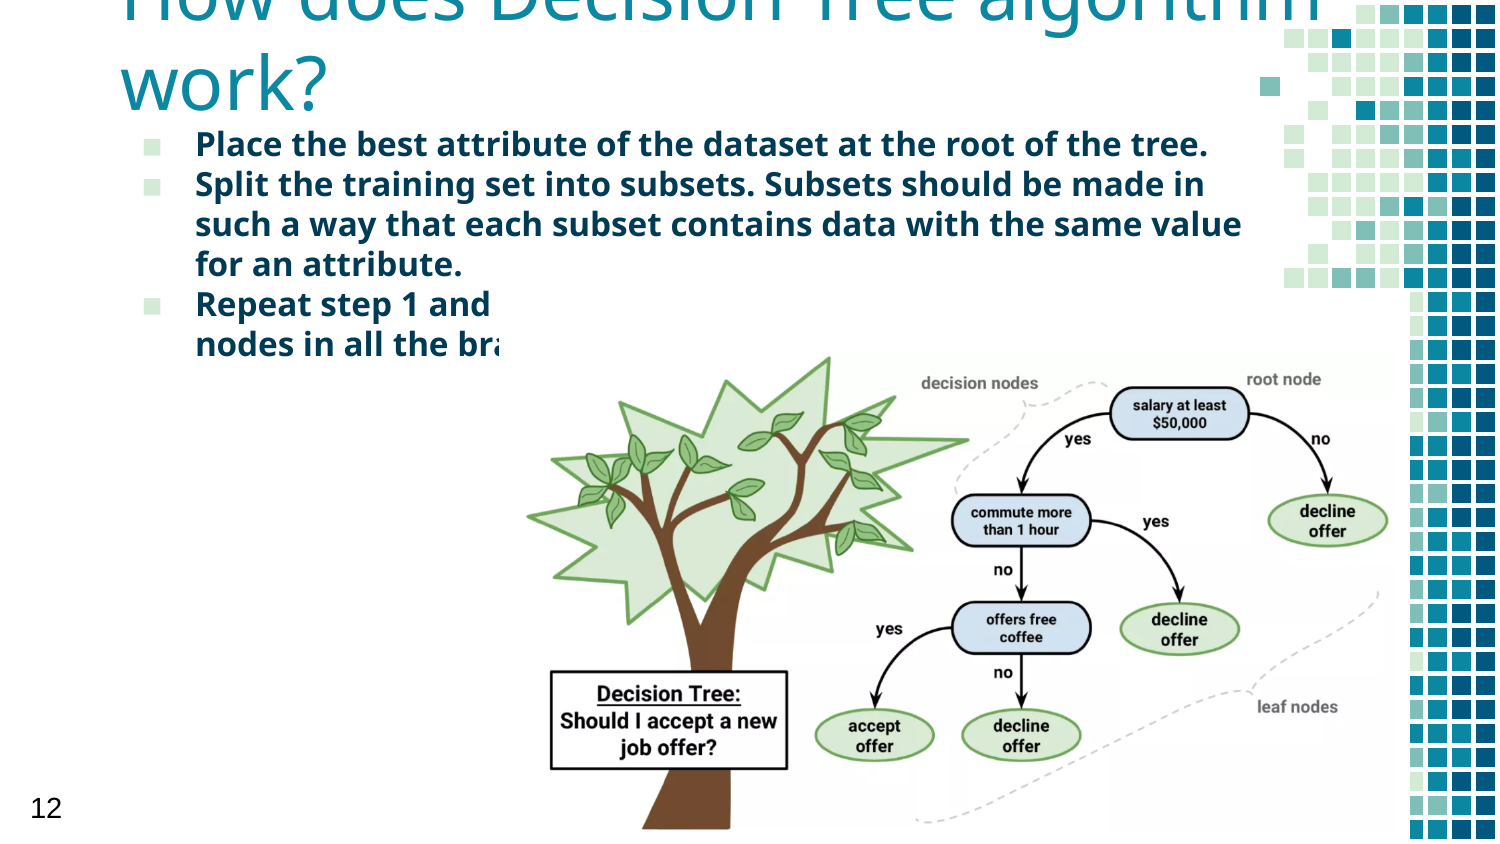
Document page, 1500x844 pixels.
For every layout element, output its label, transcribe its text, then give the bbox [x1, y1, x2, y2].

picture [499, 288, 1410, 840]
slide_number 12 [15, 774, 105, 839]
list Place the best attribute of the dataset at the root of the tree. Split the training set into subsets. Subsets should be made in such a way that each subset contains data with the same value for an attribute. Repeat step 1 and step 2 on each subset until you find leaf nodes in all the branches of the tree. [105, 68, 1272, 577]
title How does Decision Tree algorithm work? [105, 0, 1360, 141]
